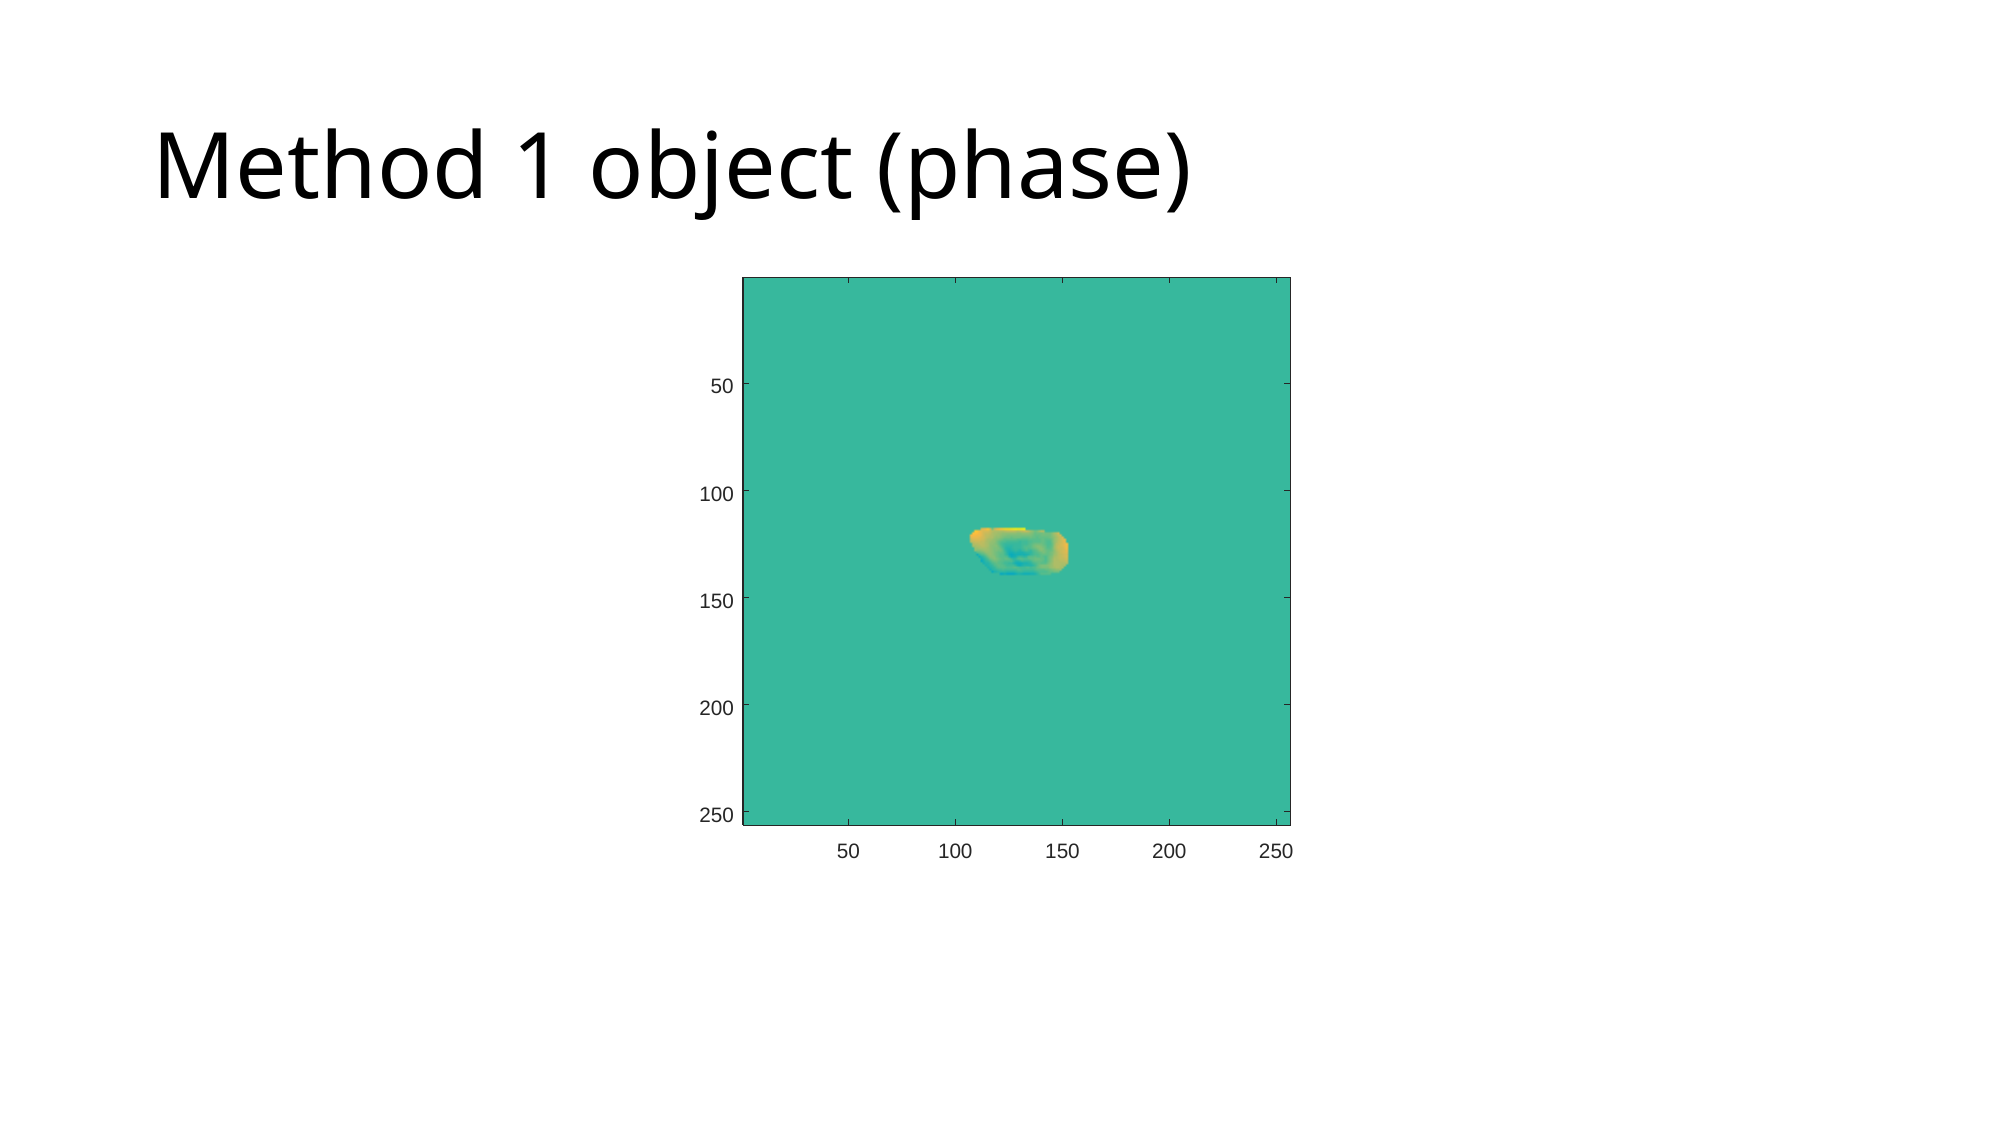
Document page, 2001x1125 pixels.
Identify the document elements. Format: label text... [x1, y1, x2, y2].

title Method 1 object (phase) [137, 59, 1863, 278]
picture [553, 227, 1446, 898]
